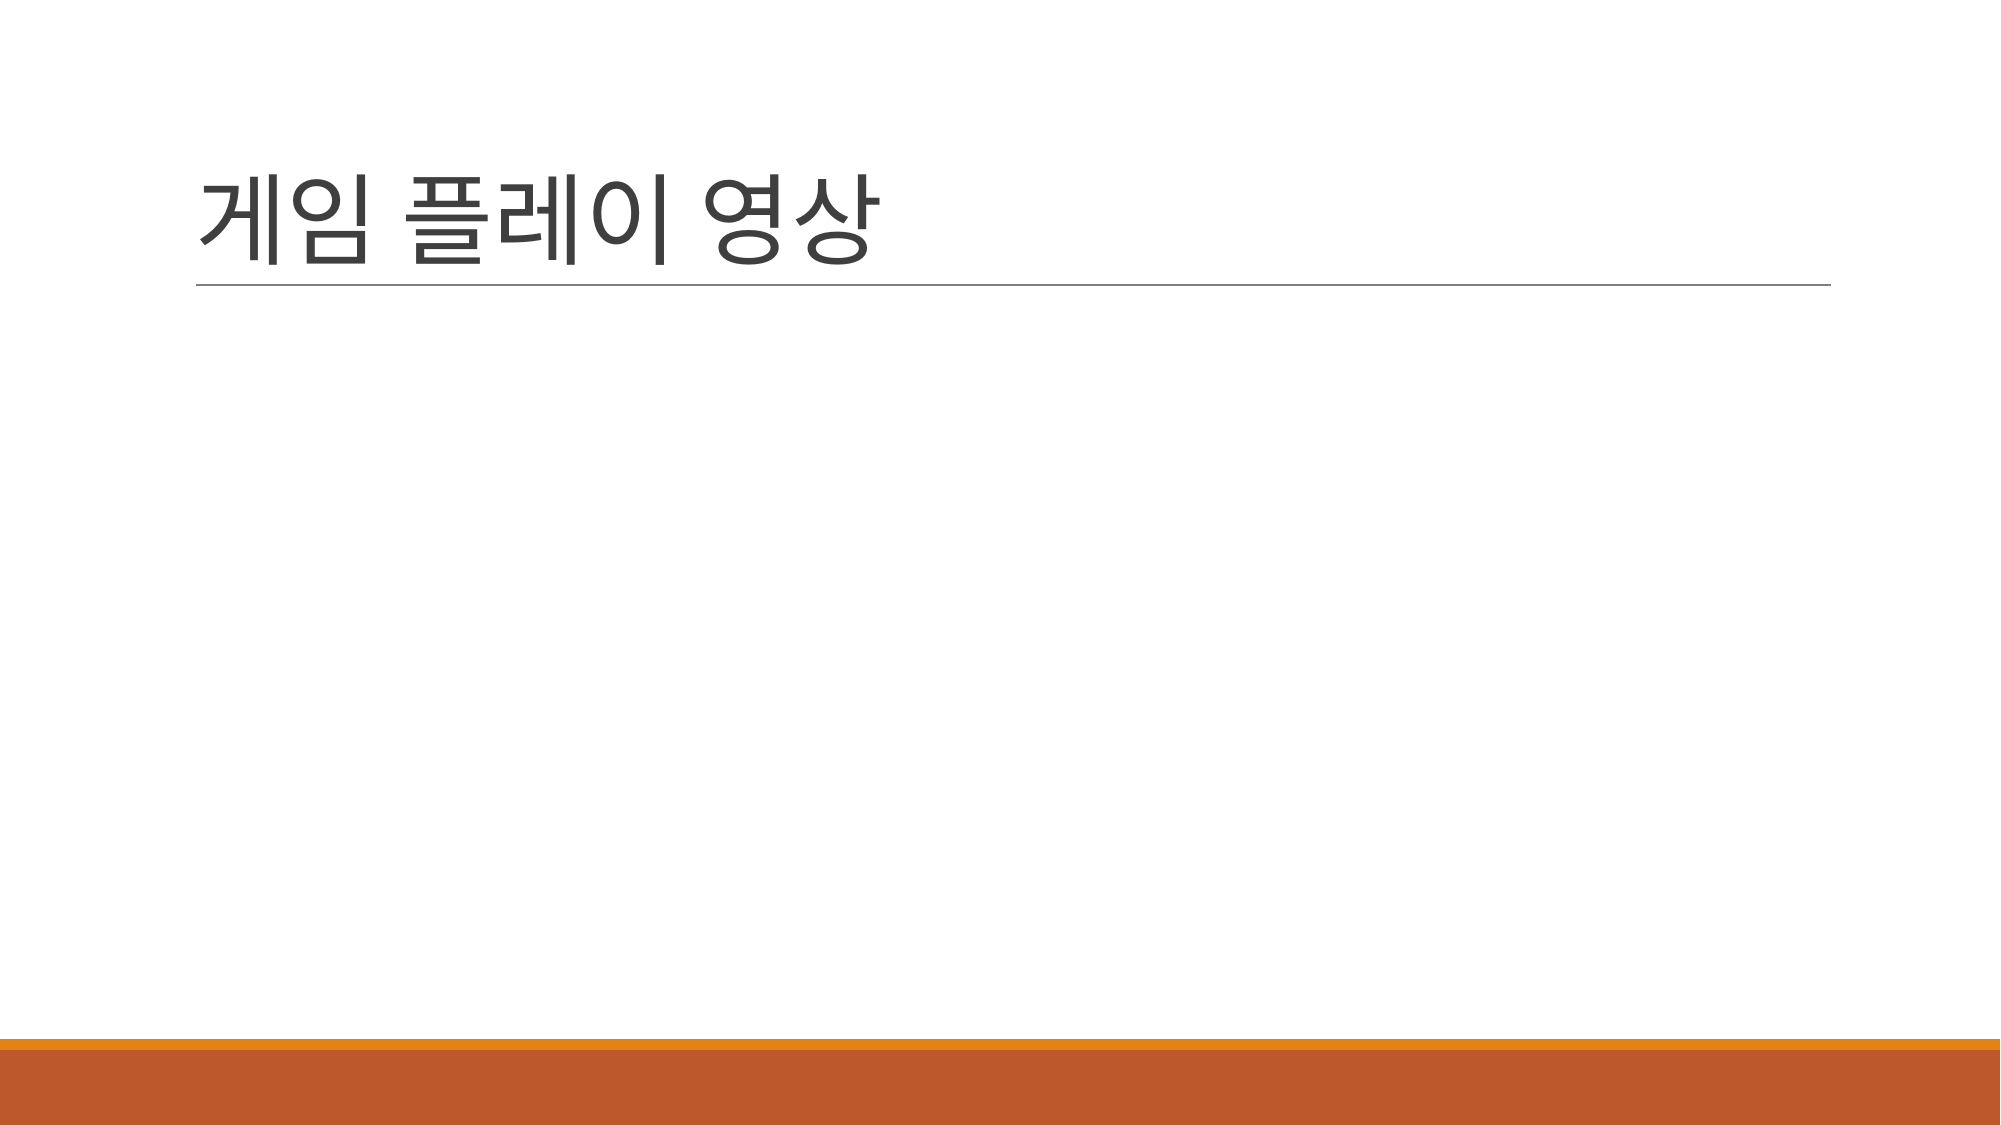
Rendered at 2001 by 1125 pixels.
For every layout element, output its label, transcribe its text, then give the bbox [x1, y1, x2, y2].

title 게임 플레이 영상 [180, 47, 1830, 285]
